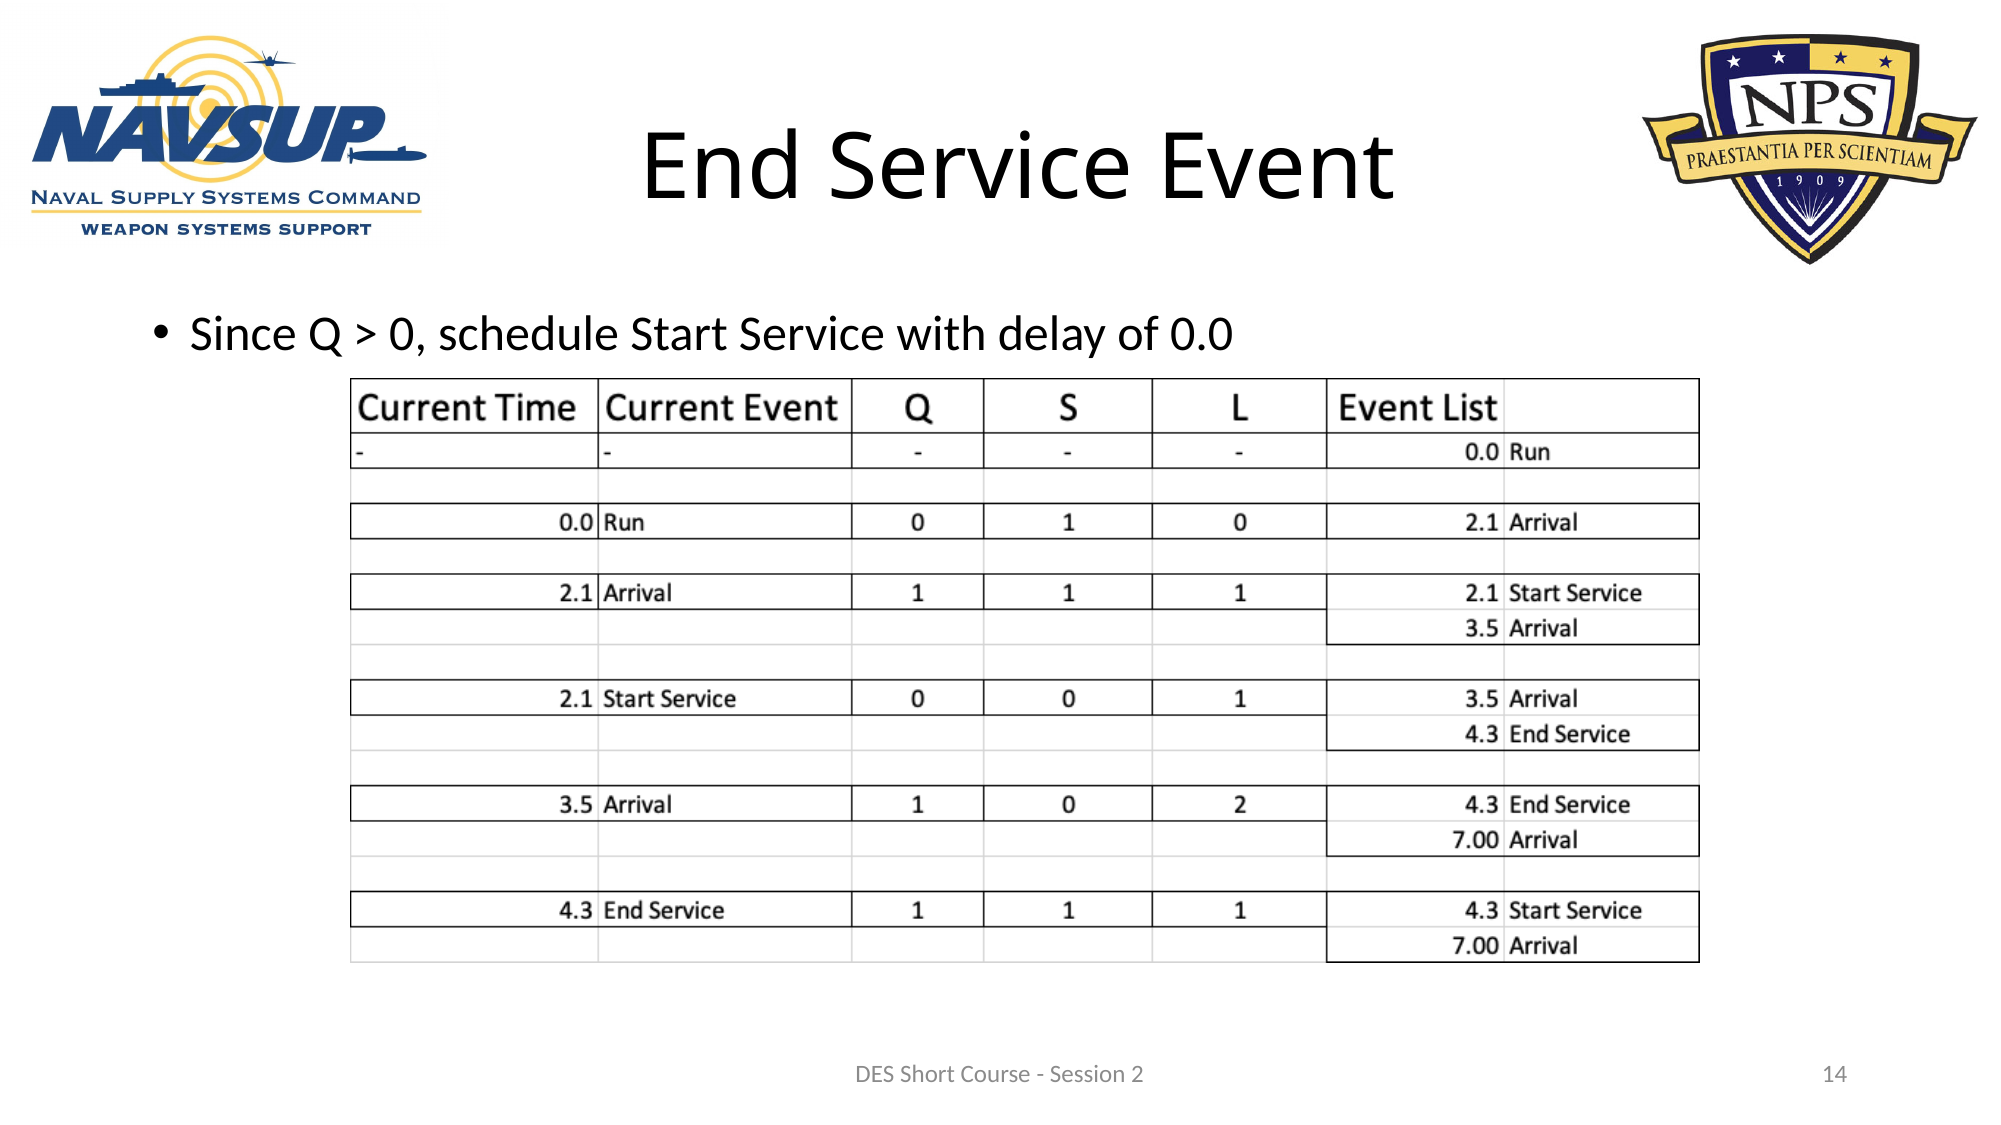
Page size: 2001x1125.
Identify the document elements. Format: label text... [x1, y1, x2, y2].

slide_number 14 [1412, 1042, 1863, 1103]
list Since Q > 0, schedule Start Service with delay of 0.0 [137, 299, 1863, 1014]
picture [1619, 13, 2000, 285]
picture [349, 378, 1700, 963]
title End Service Event [448, 59, 1588, 278]
picture [0, 3, 449, 248]
footer DES Short Course - Session 2 [662, 1042, 1338, 1103]
